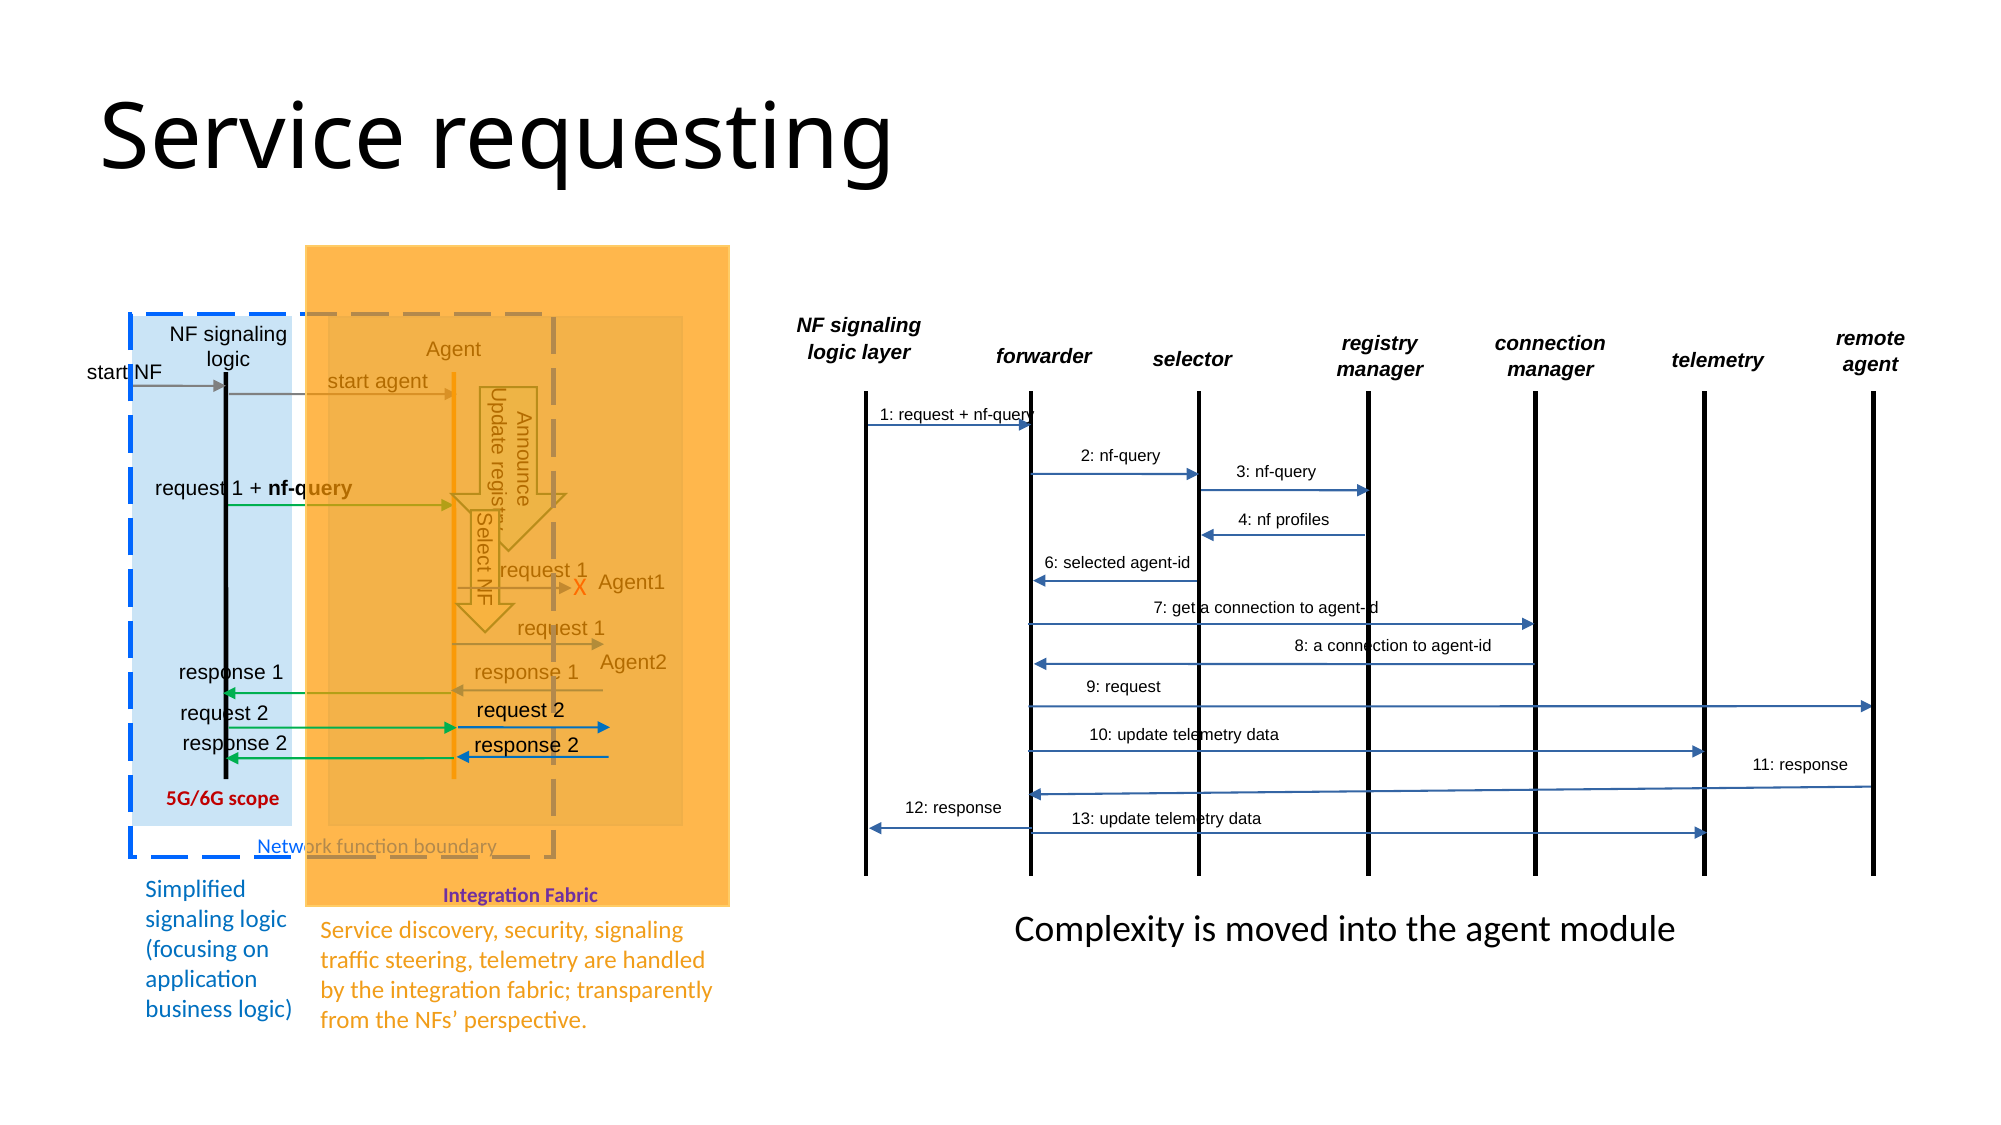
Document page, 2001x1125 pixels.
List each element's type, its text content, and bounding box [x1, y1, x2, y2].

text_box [767, 302, 1931, 877]
text_box Complexity is moved into the agent module [999, 896, 1799, 957]
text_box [63, 245, 730, 1043]
title Service requesting [99, 44, 1900, 233]
